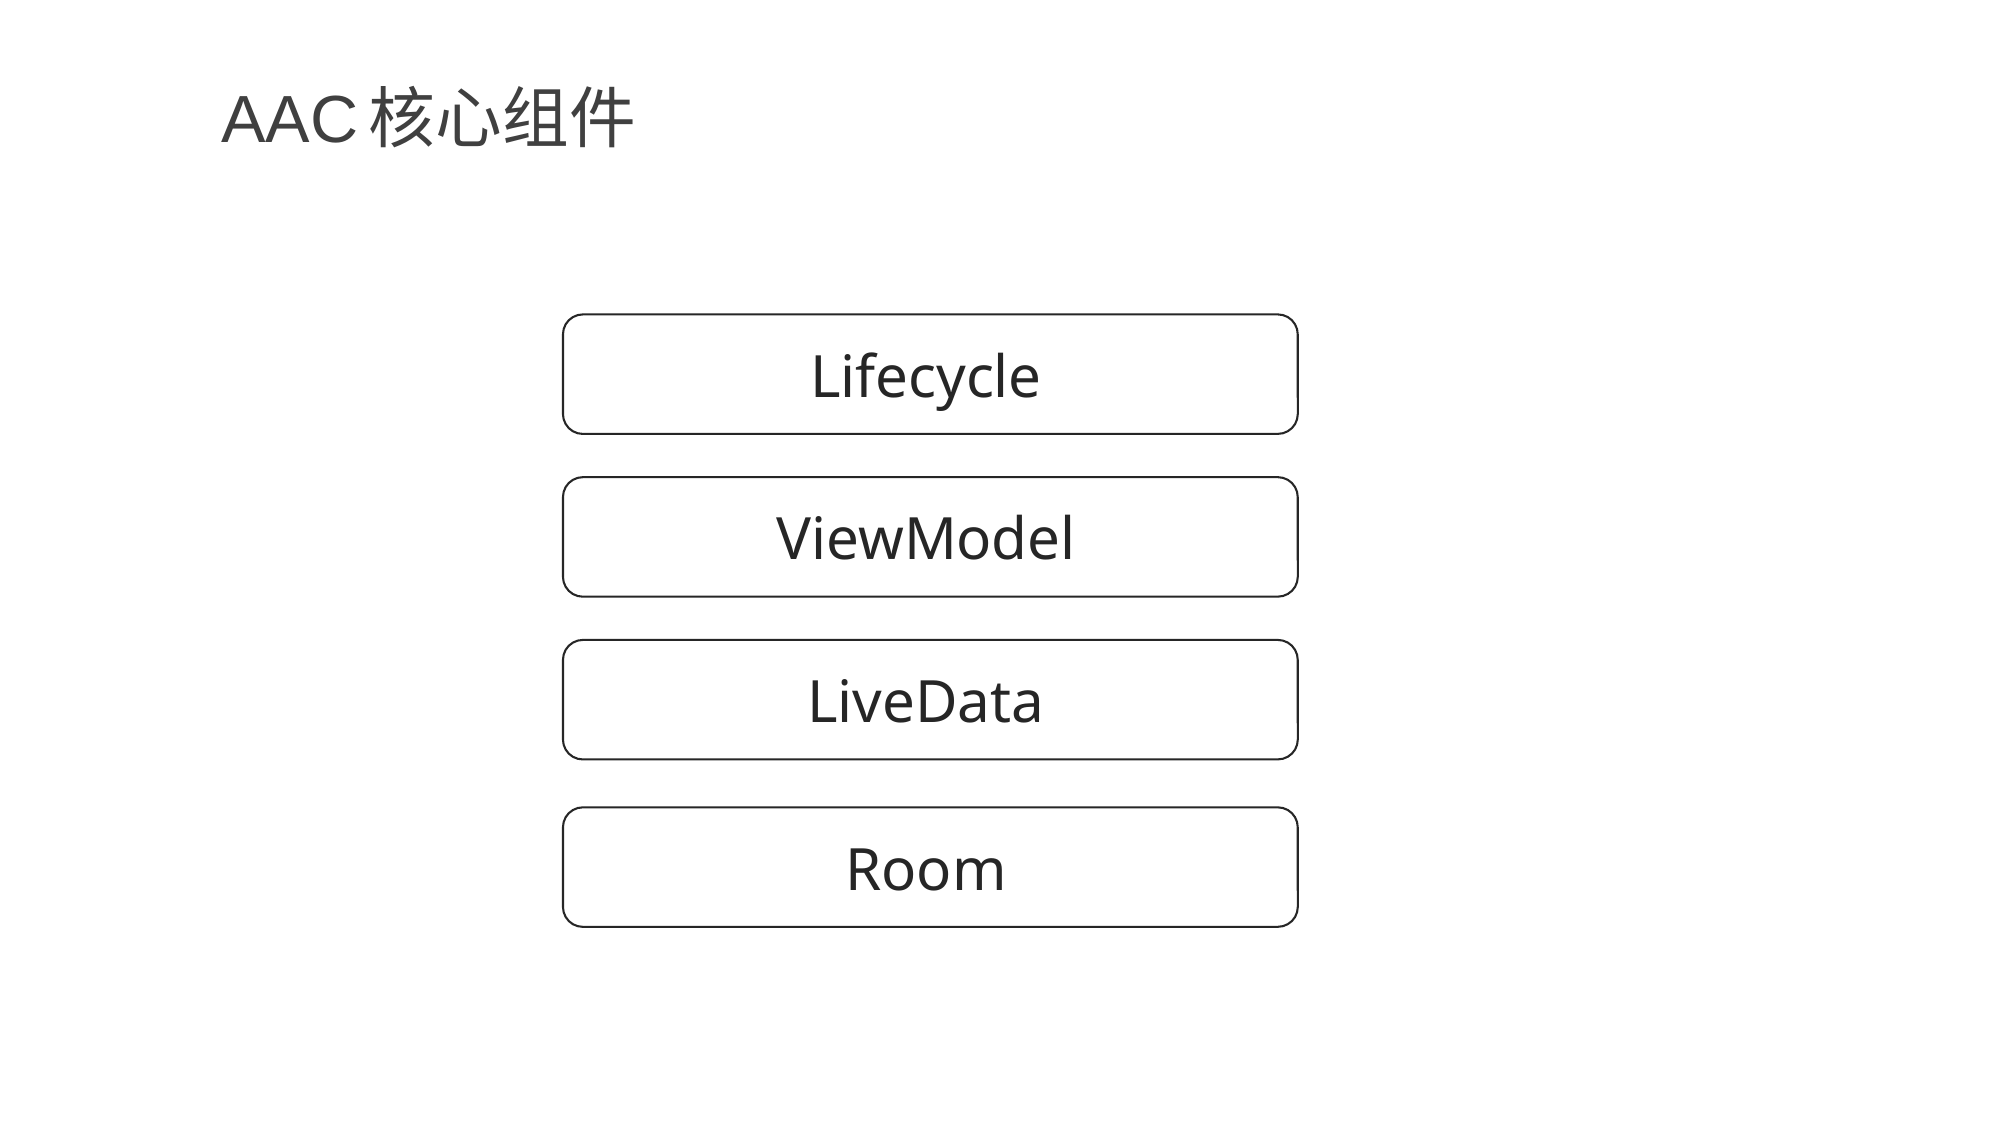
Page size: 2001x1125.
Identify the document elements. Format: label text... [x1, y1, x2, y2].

title AAC核心组件 [62, 66, 795, 165]
text_box Lifecycle [795, 331, 1057, 416]
text_box [562, 314, 1298, 434]
text_box [562, 477, 1298, 597]
text_box [562, 807, 1298, 927]
text_box ViewModel [761, 494, 1091, 579]
text_box [562, 639, 1298, 760]
text_box LiveData [792, 656, 1059, 742]
text_box Room [830, 824, 1022, 909]
